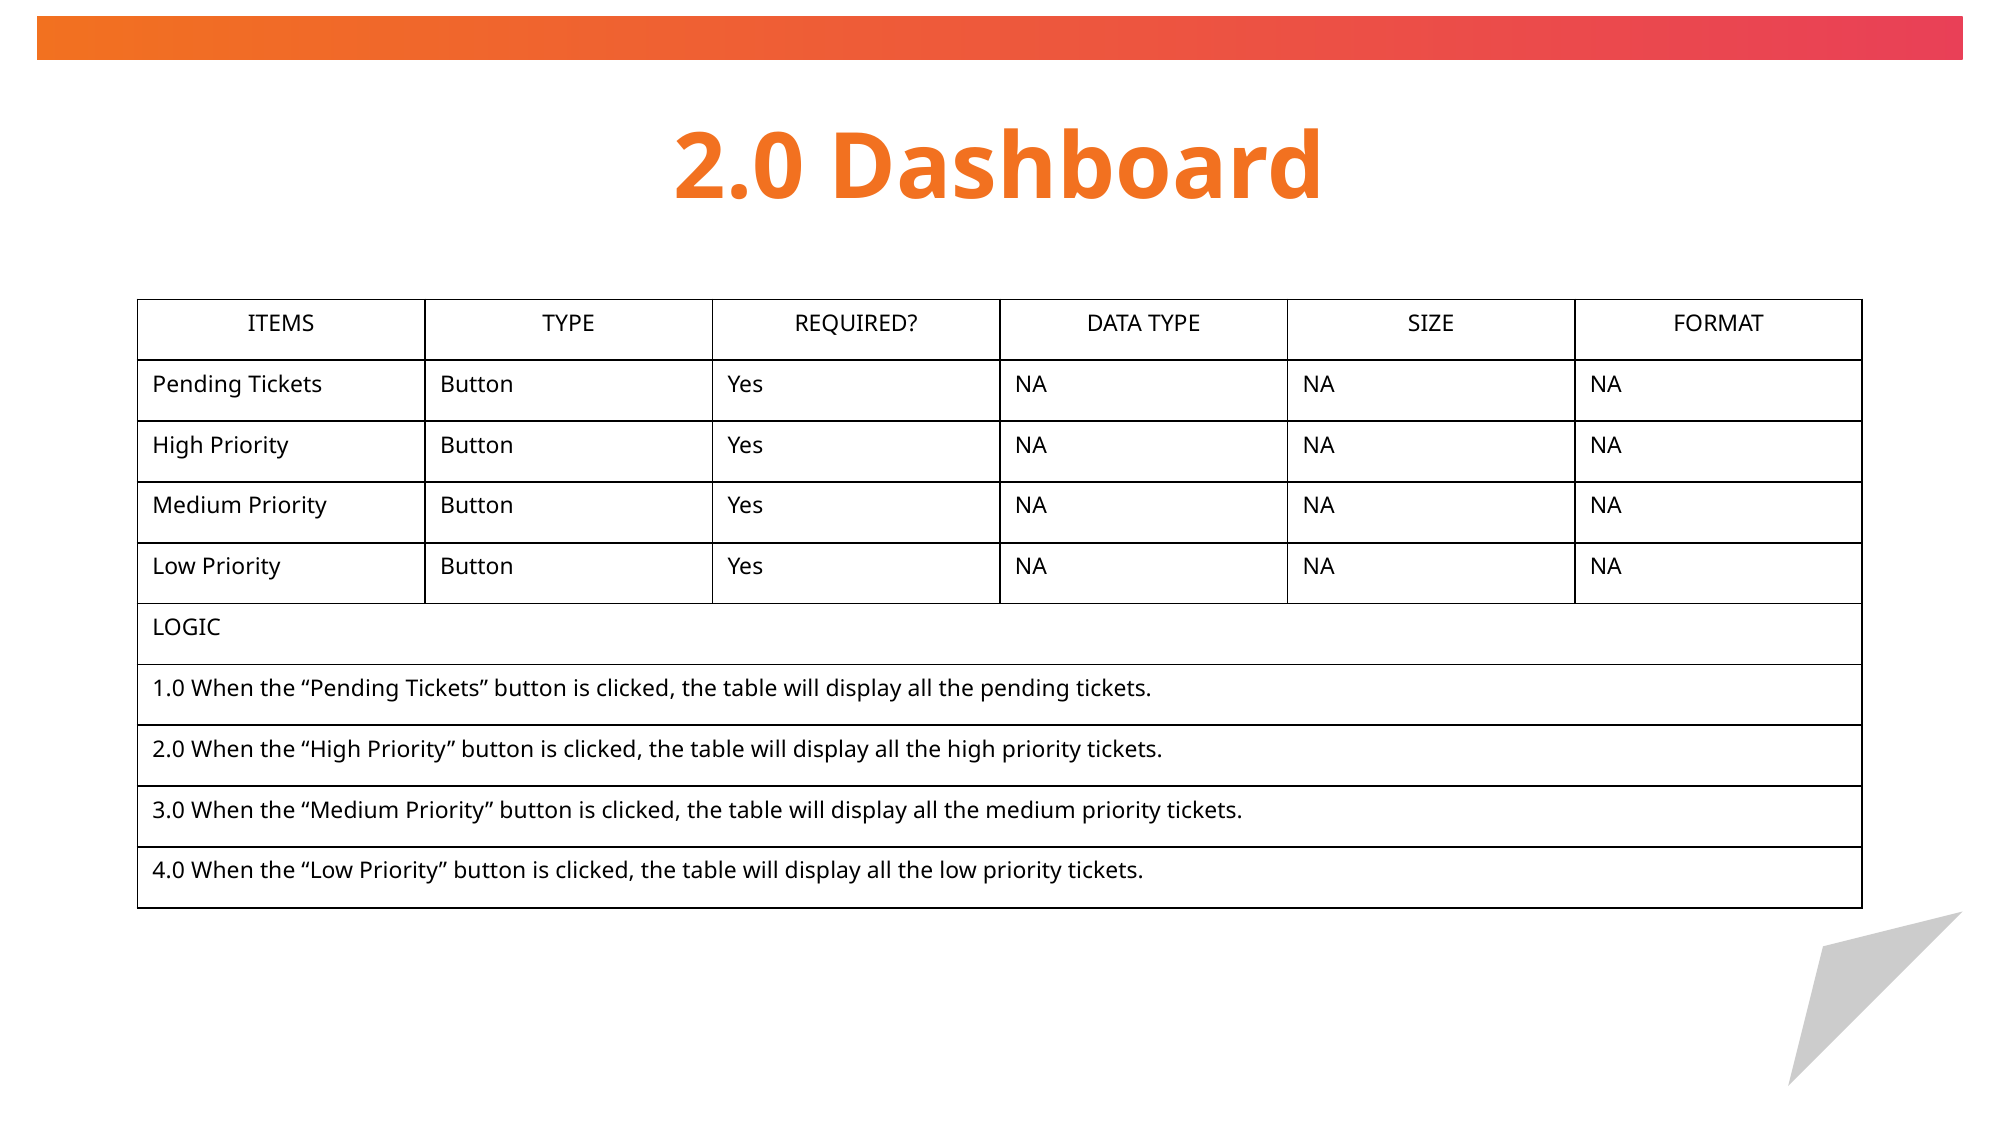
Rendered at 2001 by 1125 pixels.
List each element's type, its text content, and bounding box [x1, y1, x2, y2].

table_cell NA [1288, 422, 1574, 481]
table_cell Button [426, 483, 712, 542]
table_cell NA [1001, 483, 1287, 542]
table_cell Button [426, 361, 712, 420]
table_cell NA [1576, 544, 1861, 603]
table_header FORMAT [1576, 300, 1861, 359]
table_cell High Priority [138, 422, 424, 481]
table_cell Yes [713, 422, 999, 481]
table_cell NA [1576, 361, 1861, 420]
table_cell LOGIC [138, 604, 1861, 664]
table_cell 3.0 When the “Medium Priority” button is clicked, the table will display all the medium priority tickets. [138, 787, 1861, 846]
title 2.0 Dashboard [137, 59, 1863, 278]
table_cell NA [1288, 483, 1574, 542]
table_cell 2.0 When the “High Priority” button is clicked, the table will display all the high priority tickets. [138, 726, 1861, 785]
table_header REQUIRED? [713, 300, 999, 359]
table_cell Button [426, 544, 712, 603]
table_cell NA [1001, 361, 1287, 420]
table_cell NA [1288, 544, 1574, 603]
table_cell Pending Tickets [138, 361, 424, 420]
table_cell NA [1576, 422, 1861, 481]
table_cell NA [1001, 544, 1287, 603]
table_header ITEMS [138, 300, 424, 359]
table_cell Yes [713, 483, 999, 542]
table_cell Button [426, 422, 712, 481]
table_cell Yes [713, 544, 999, 603]
table_cell 1.0 When the “Pending Tickets” button is clicked, the table will display all the pending tickets. [138, 665, 1861, 724]
table_cell NA [1288, 361, 1574, 420]
table_header DATA TYPE [1001, 300, 1287, 359]
table_cell Medium Priority [138, 483, 424, 542]
table_cell NA [1576, 483, 1861, 542]
table_cell Yes [713, 361, 999, 420]
table_cell NA [1001, 422, 1287, 481]
table_header SIZE [1288, 300, 1574, 359]
table_cell 4.0 When the “Low Priority” button is clicked, the table will display all the low priority tickets. [138, 848, 1861, 907]
table_cell Low Priority [138, 544, 424, 603]
table_header TYPE [426, 300, 712, 359]
